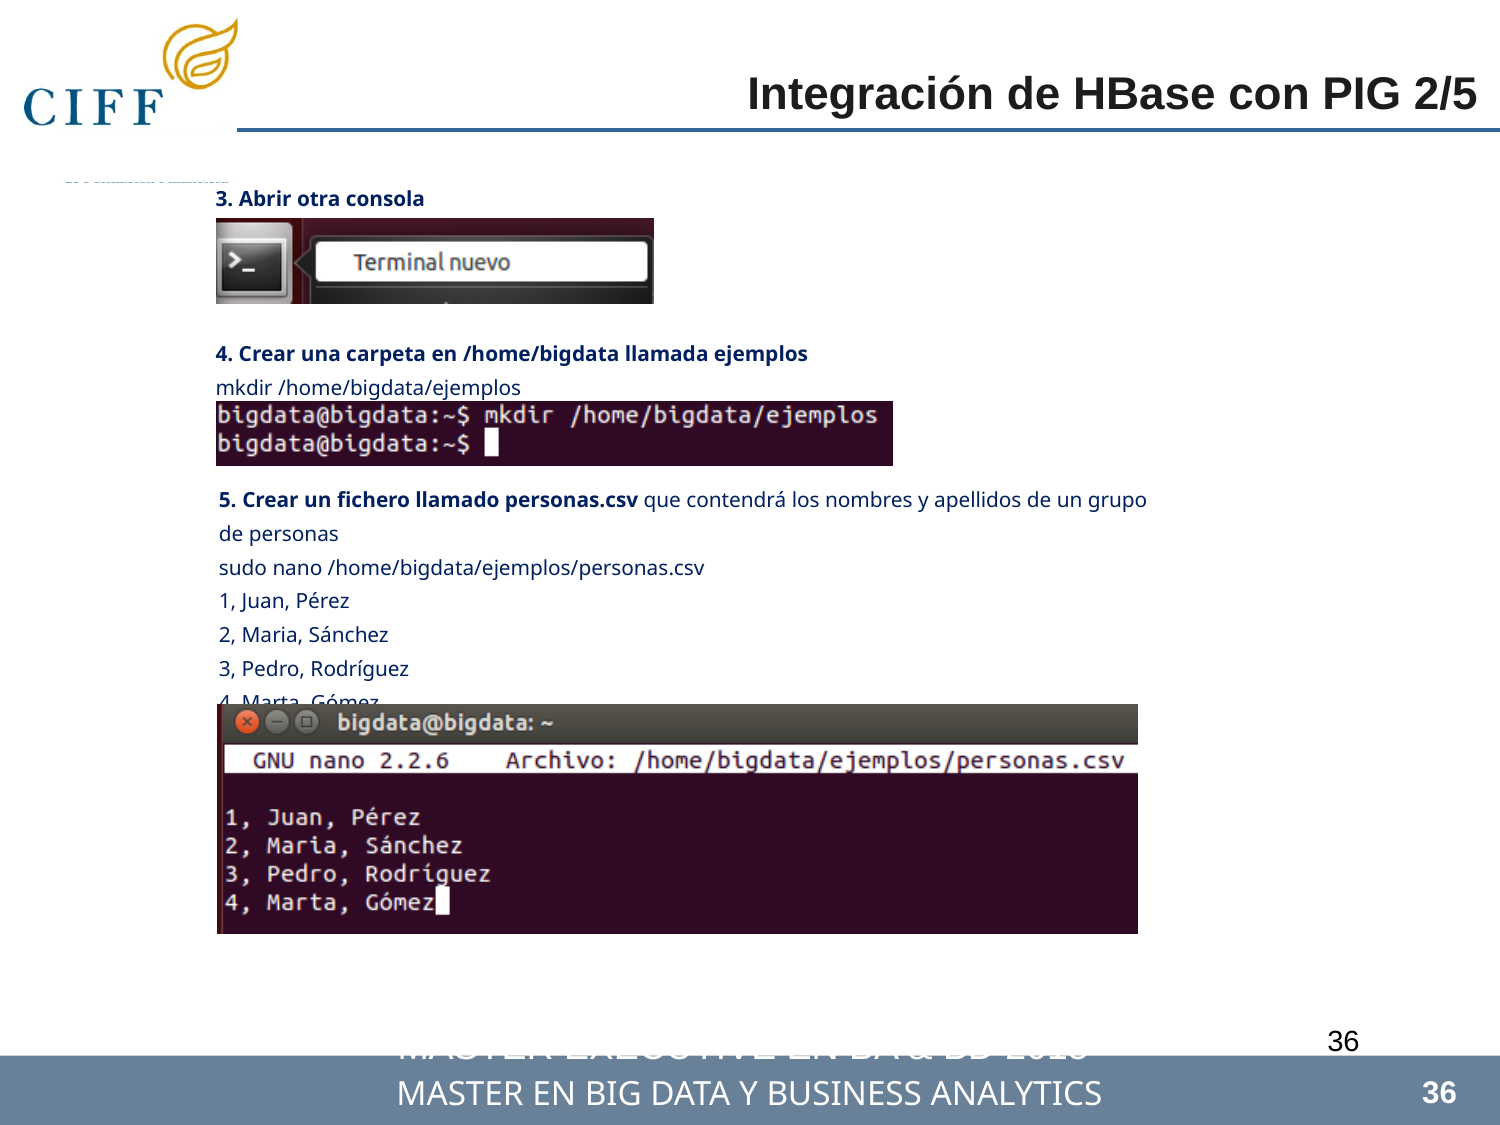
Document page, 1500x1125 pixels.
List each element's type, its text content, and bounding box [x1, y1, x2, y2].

text_box 4. Crear una carpeta en /home/bigdata llamada ejemplos mkdir /home/bigdata/ejemplos [200, 324, 1154, 406]
picture [216, 401, 894, 467]
text_box 3. Abrir otra consola [200, 178, 913, 219]
picture [216, 704, 1138, 934]
picture [24, 17, 238, 129]
text_box Integración de HBase con PIG 2/5 [260, 55, 1493, 244]
text_box 5. Crear un fichero llamado personas.csv que contendrá los nombres y apellidos de un grupo de personas sudo nano /home/bigdata/ejemplos/personas.csv 1, Juan, Pérez 2, Maria, Sánchez 3, Pedro, Rodríguez 4, Marta, Gómez [203, 477, 1176, 716]
text_box ‹#› [1385, 1064, 1493, 1121]
picture [216, 218, 655, 304]
slide_number ‹#› [1312, 1014, 1420, 1071]
